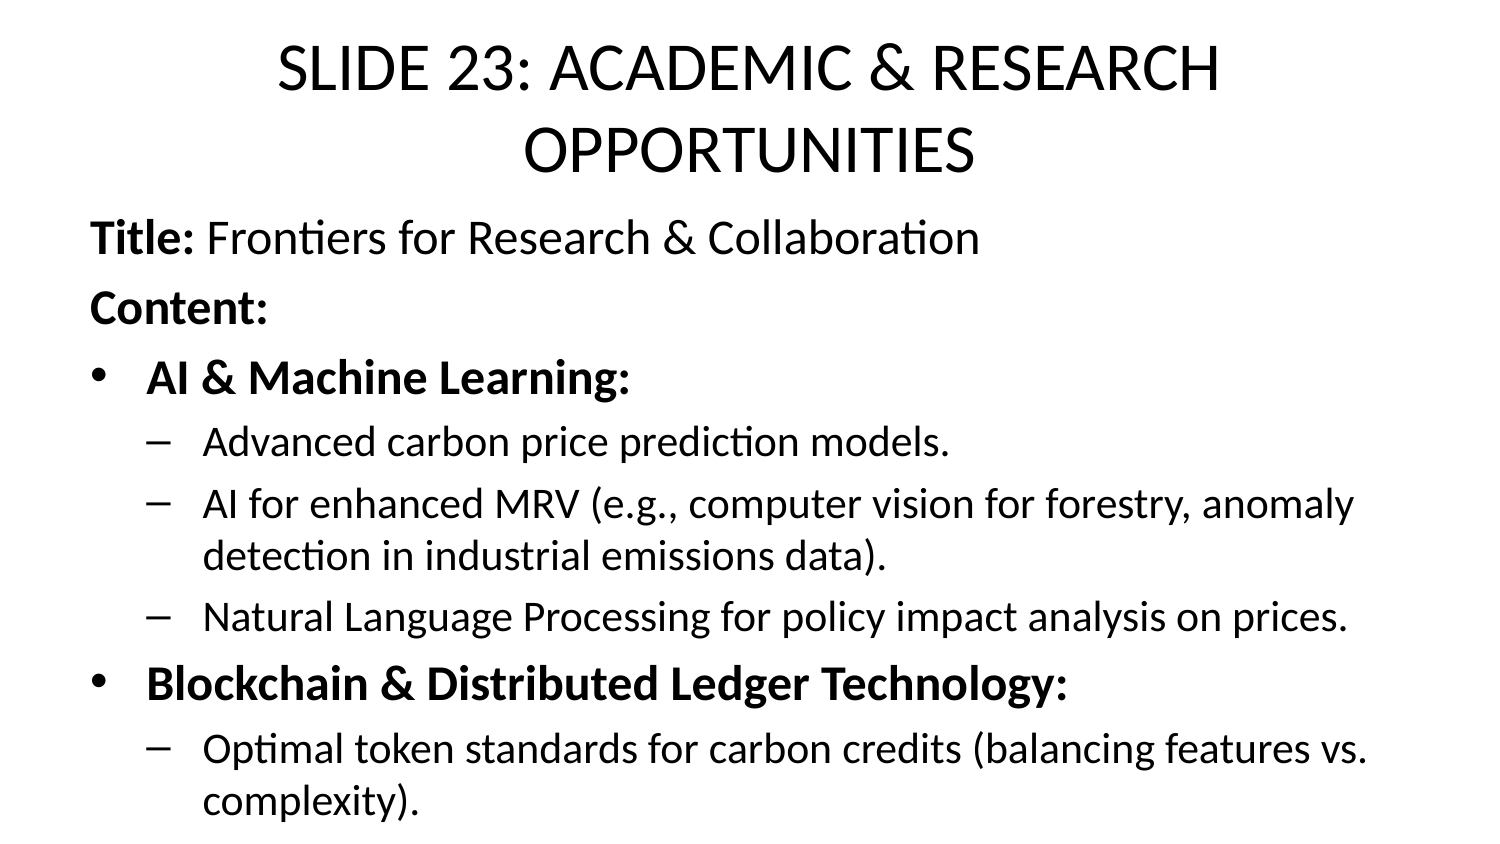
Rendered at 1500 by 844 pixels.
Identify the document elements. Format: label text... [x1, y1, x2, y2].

list Title: Frontiers for Research & Collaboration Content: AI & Machine Learning: Advanced carbon price prediction models. AI for enhanced MRV (e.g., computer vision for forestry, anomaly detection in industrial emissions data). Natural Language Processing for policy impact analysis on prices. Blockchain & Distributed Ledger Technology: Optimal token standards for carbon credits (balancing features vs. complexity). Decentralized governance models (DAOs) for market rules. Interoperability solutions for cross-chain/cross-registry credit movement. Market Design & Economics: Behavioral economics of carbon trading on transparent platforms. Design of novel carbon-linked financial instruments. Impact assessment of CarbonChain on market liquidity and efficiency. Visual Cue: A 'mind map' or interconnected diagram showing these research areas branching from a central 'CarbonChain Research Hub' concept. Speaker Notes: We see CarbonChain as a rich ground for academic research and actively seek collaboration with institutions to explore these exciting frontiers. [75, 196, 1425, 754]
title SLIDE 23: ACADEMIC & RESEARCH OPPORTUNITIES [75, 33, 1425, 175]
